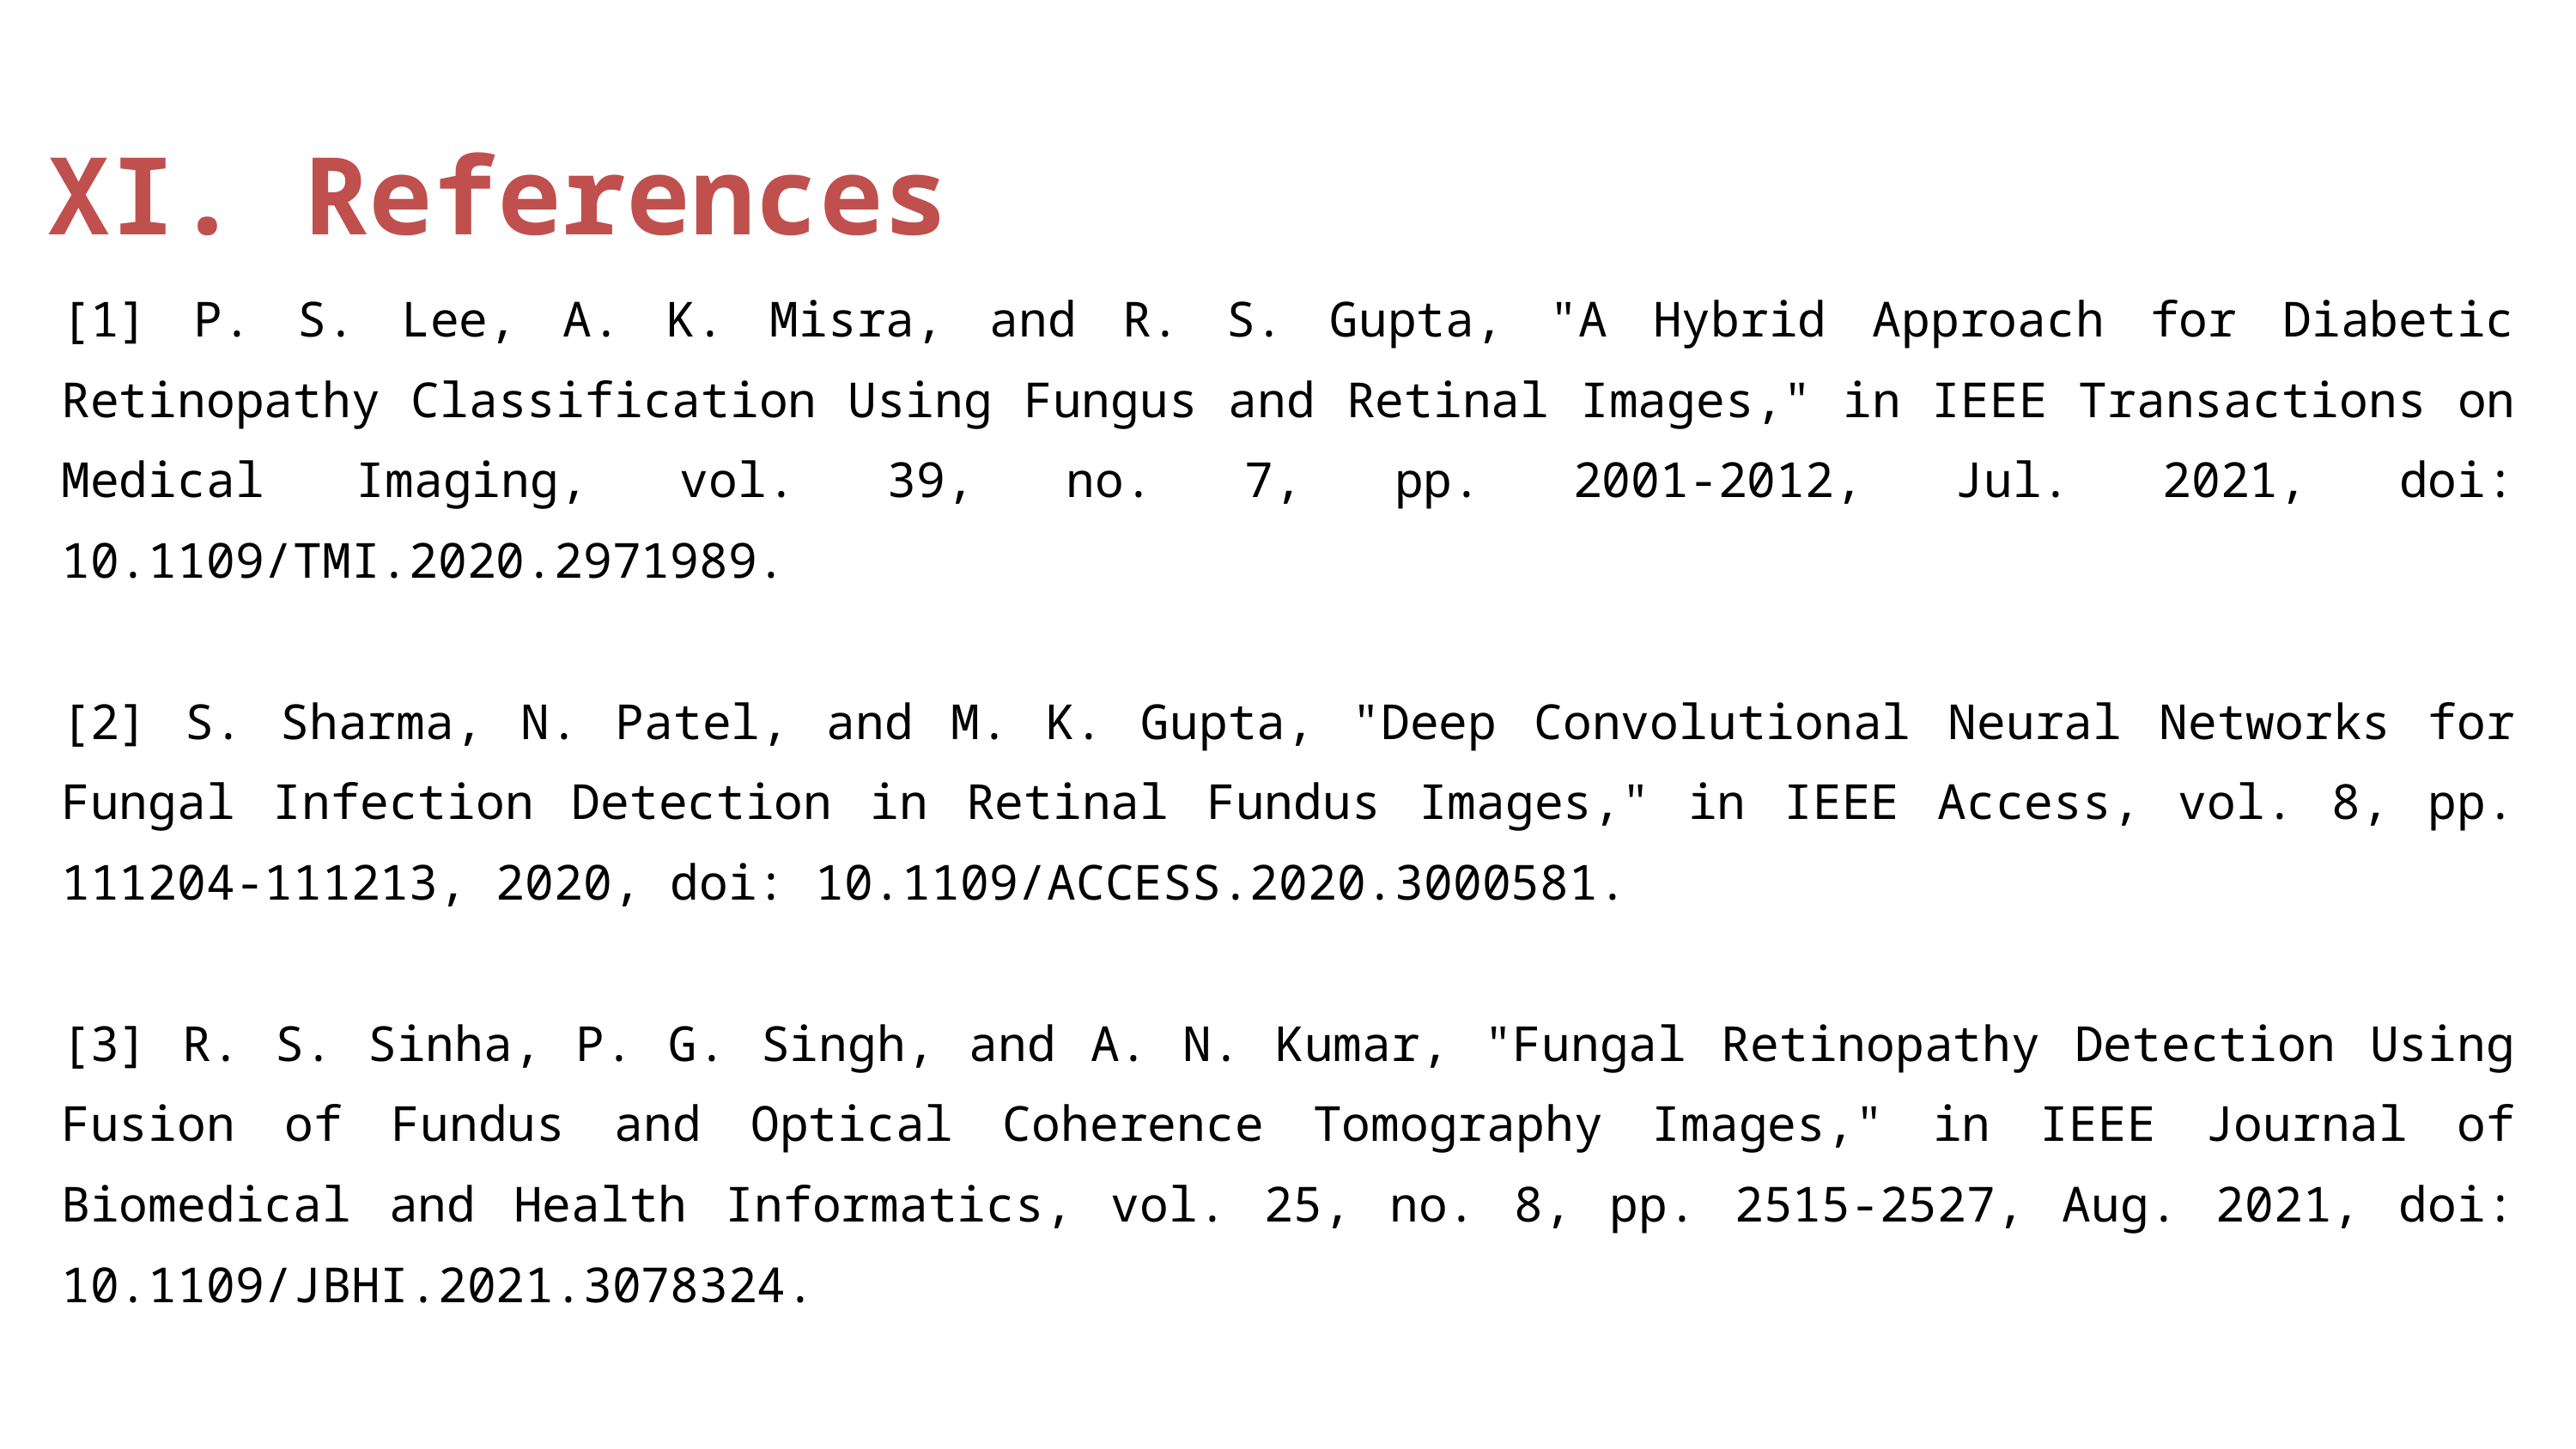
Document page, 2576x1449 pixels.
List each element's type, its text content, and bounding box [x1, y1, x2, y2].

text_box XI. References [46, 76, 978, 257]
text_box [1] P. S. Lee, A. K. Misra, and R. S. Gupta, "A Hybrid Approach for Diabetic Retinopathy Classification Using Fungus and Retinal Images," in IEEE Transactions on Medical Imaging, vol. 39, no. 7, pp. 2001-2012, Jul. 2021, doi: 10.1109/TMI.2020.2971989. [2] S. Sharma, N. Patel, and M. K. Gupta, "Deep Convolutional Neural Networks for Fungal Infection Detection in Retinal Fundus Images," in IEEE Access, vol. 8, pp. 111204-111213, 2020, doi: 10.1109/ACCESS.2020.3000581. [3] R. S. Sinha, P. G. Singh, and A. N. Kumar, "Fungal Retinopathy Detection Using Fusion of Fundus and Optical Coherence Tomography Images," in IEEE Journal of Biomedical and Health Informatics, vol. 25, no. 8, pp. 2515-2527, Aug. 2021, doi: 10.1109/JBHI.2021.3078324. [61, 208, 2515, 1449]
